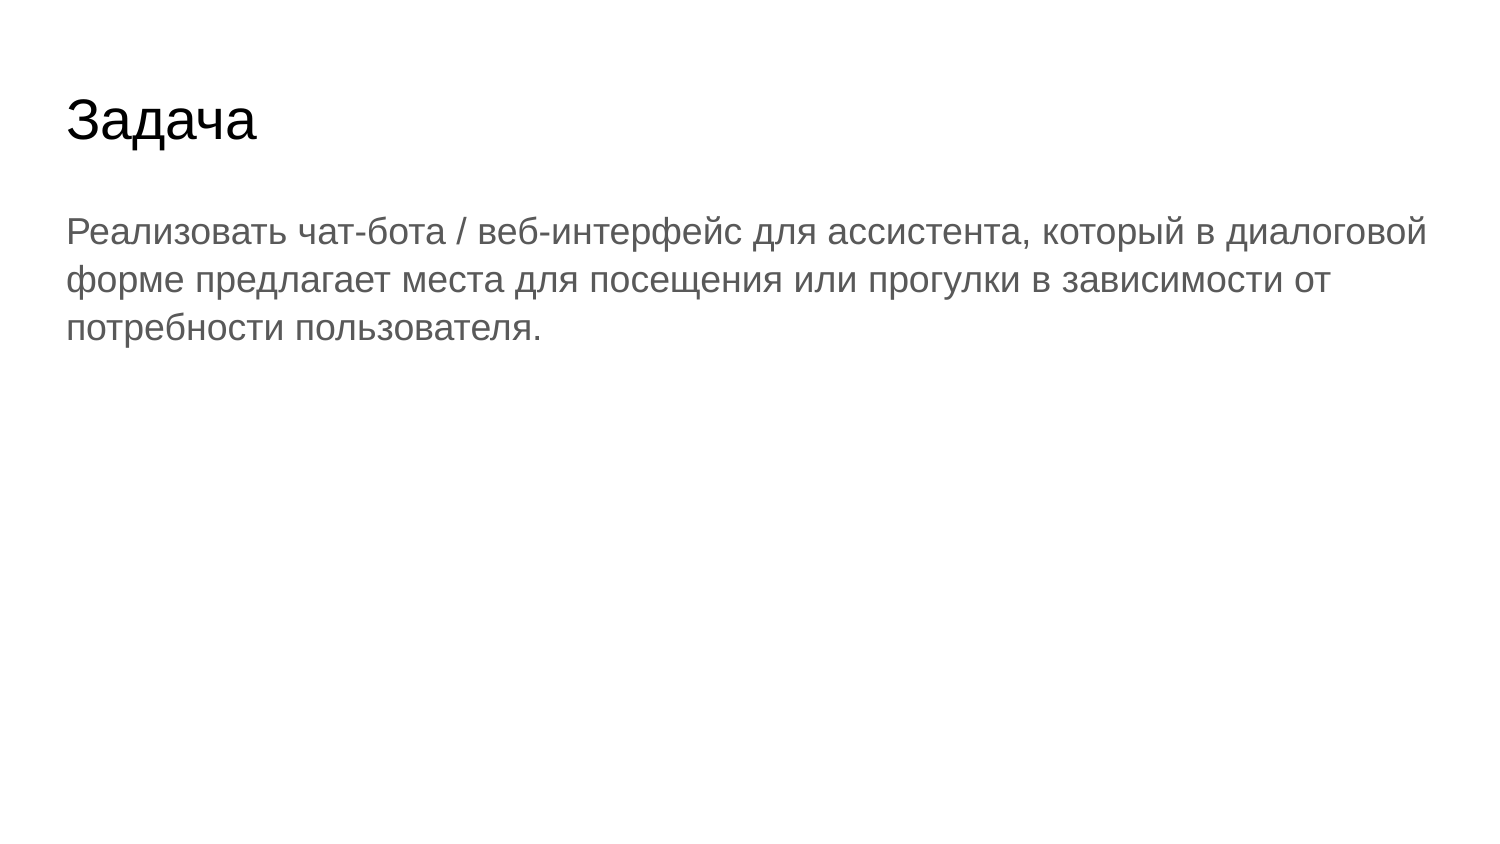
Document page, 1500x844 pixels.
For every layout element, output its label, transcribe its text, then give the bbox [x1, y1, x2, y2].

title Задача [51, 72, 1449, 167]
list Реализовать чат-бота / веб-интерфейс для ассистента, который в диалоговой форме предлагает места для посещения или прогулки в зависимости от потребности пользователя. [51, 189, 1449, 750]
